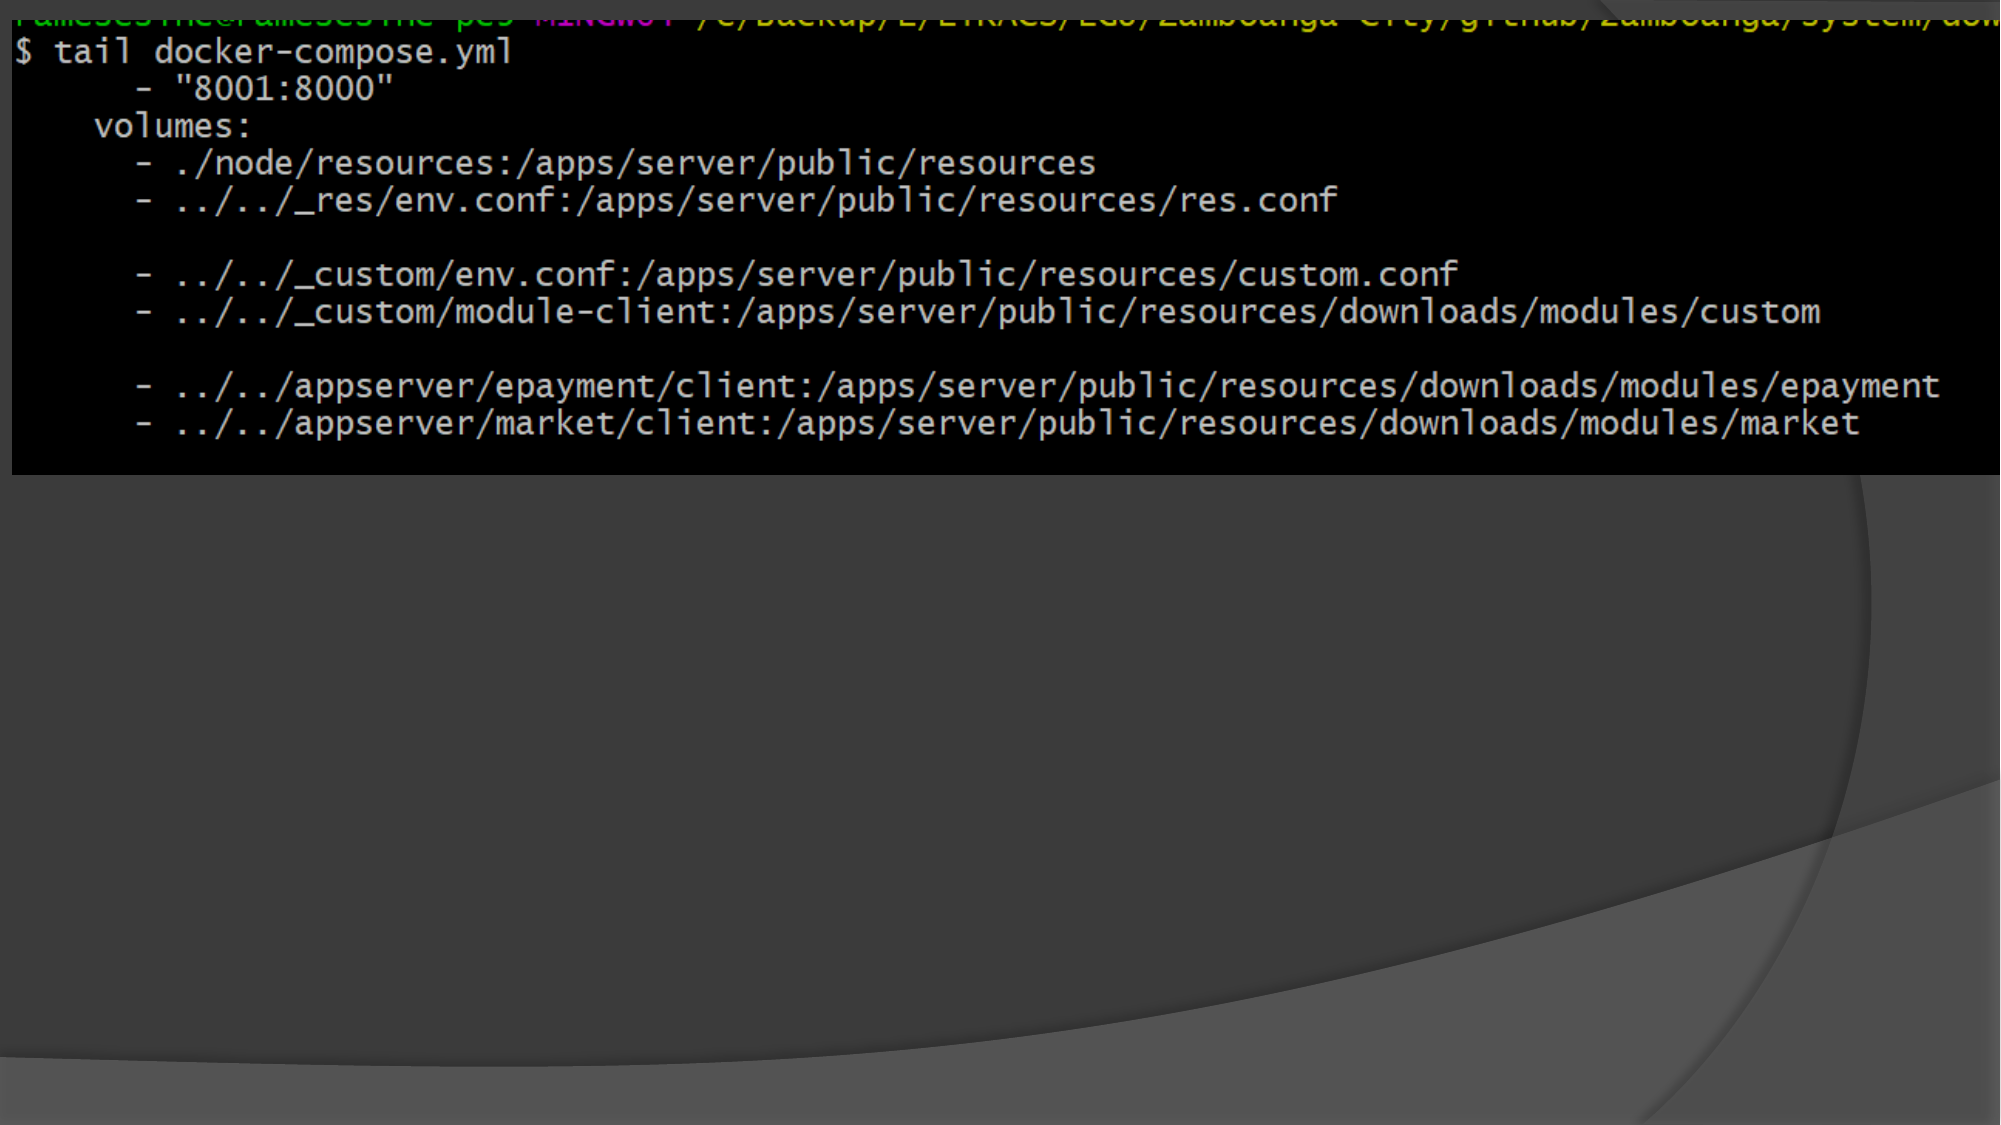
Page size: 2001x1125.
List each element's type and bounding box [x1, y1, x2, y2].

picture [12, 20, 2000, 476]
